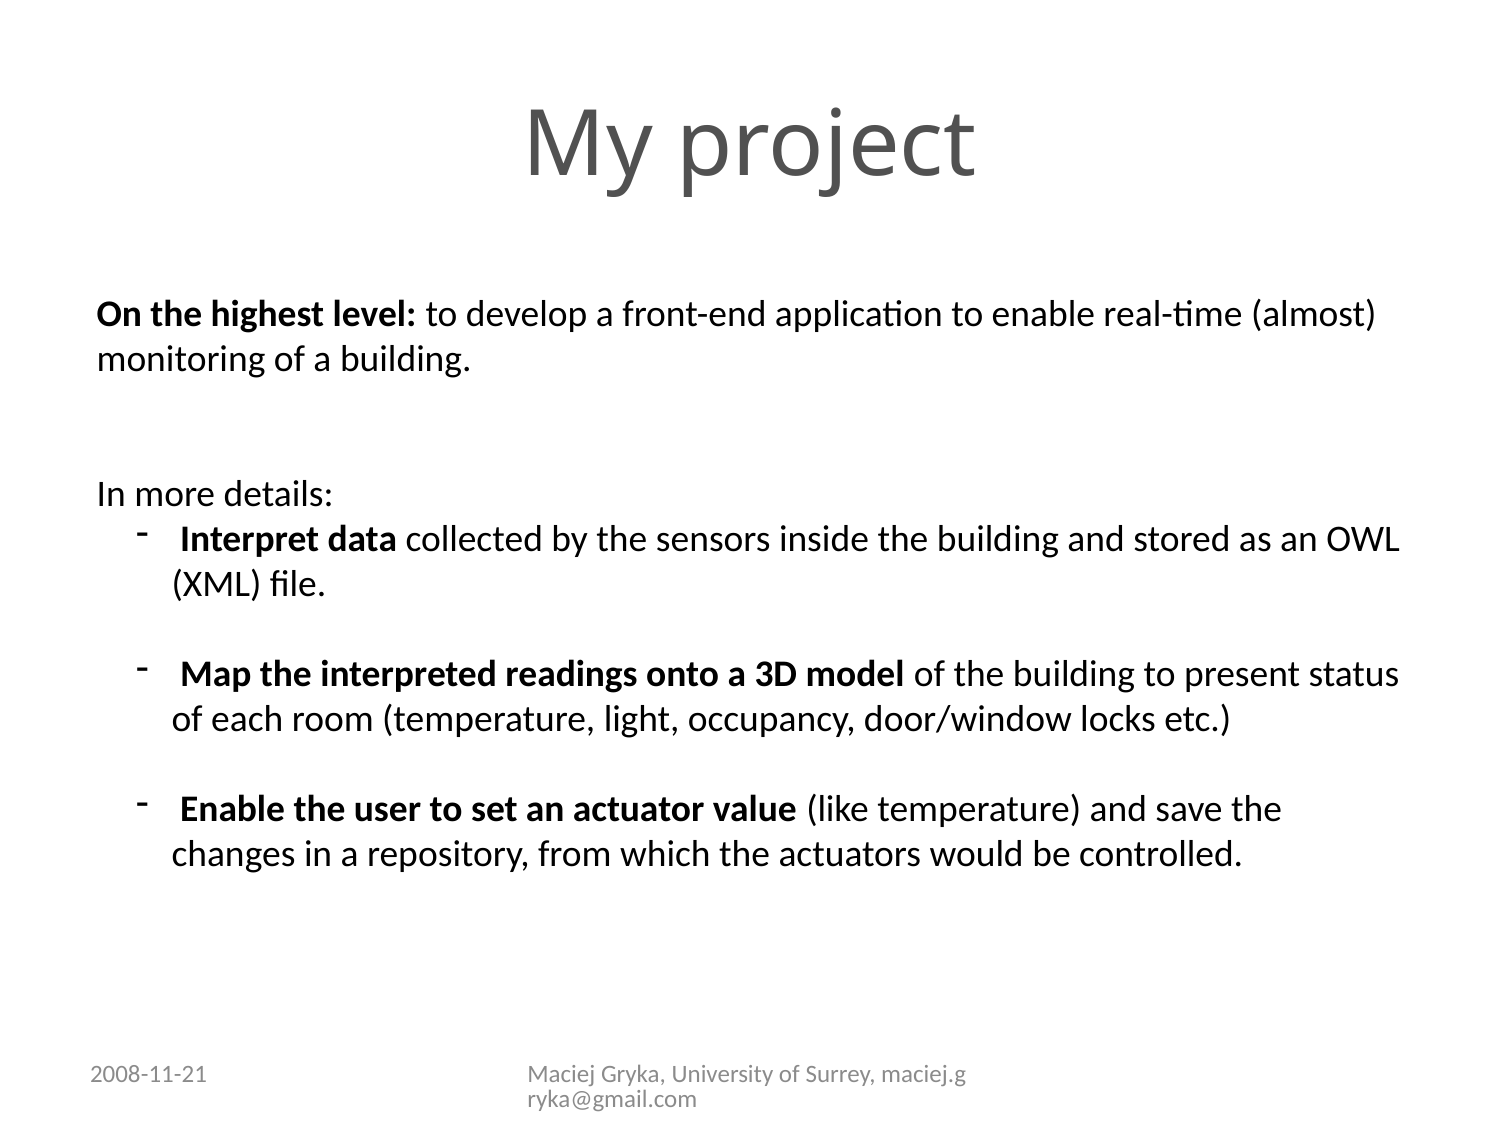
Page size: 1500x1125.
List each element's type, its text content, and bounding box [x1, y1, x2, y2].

title My project [75, 45, 1425, 233]
text_box On the highest level: to develop a front-end application to enable real-time (almost) monitoring of a building. In more details: Interpret data collected by the sensors inside the building and stored as an OWL (XML) file. Map the interpreted readings onto a 3D model of the building to present status of each room (temperature, light, occupancy, door/window locks etc.) Enable the user to set an actuator value (like temperature) and save the changes in a repository, from which the actuators would be controlled. [81, 281, 1418, 926]
footer Maciej Gryka, University of Surrey, maciej.gryka@gmail.com [512, 1042, 988, 1103]
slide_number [75, 1042, 425, 1103]
